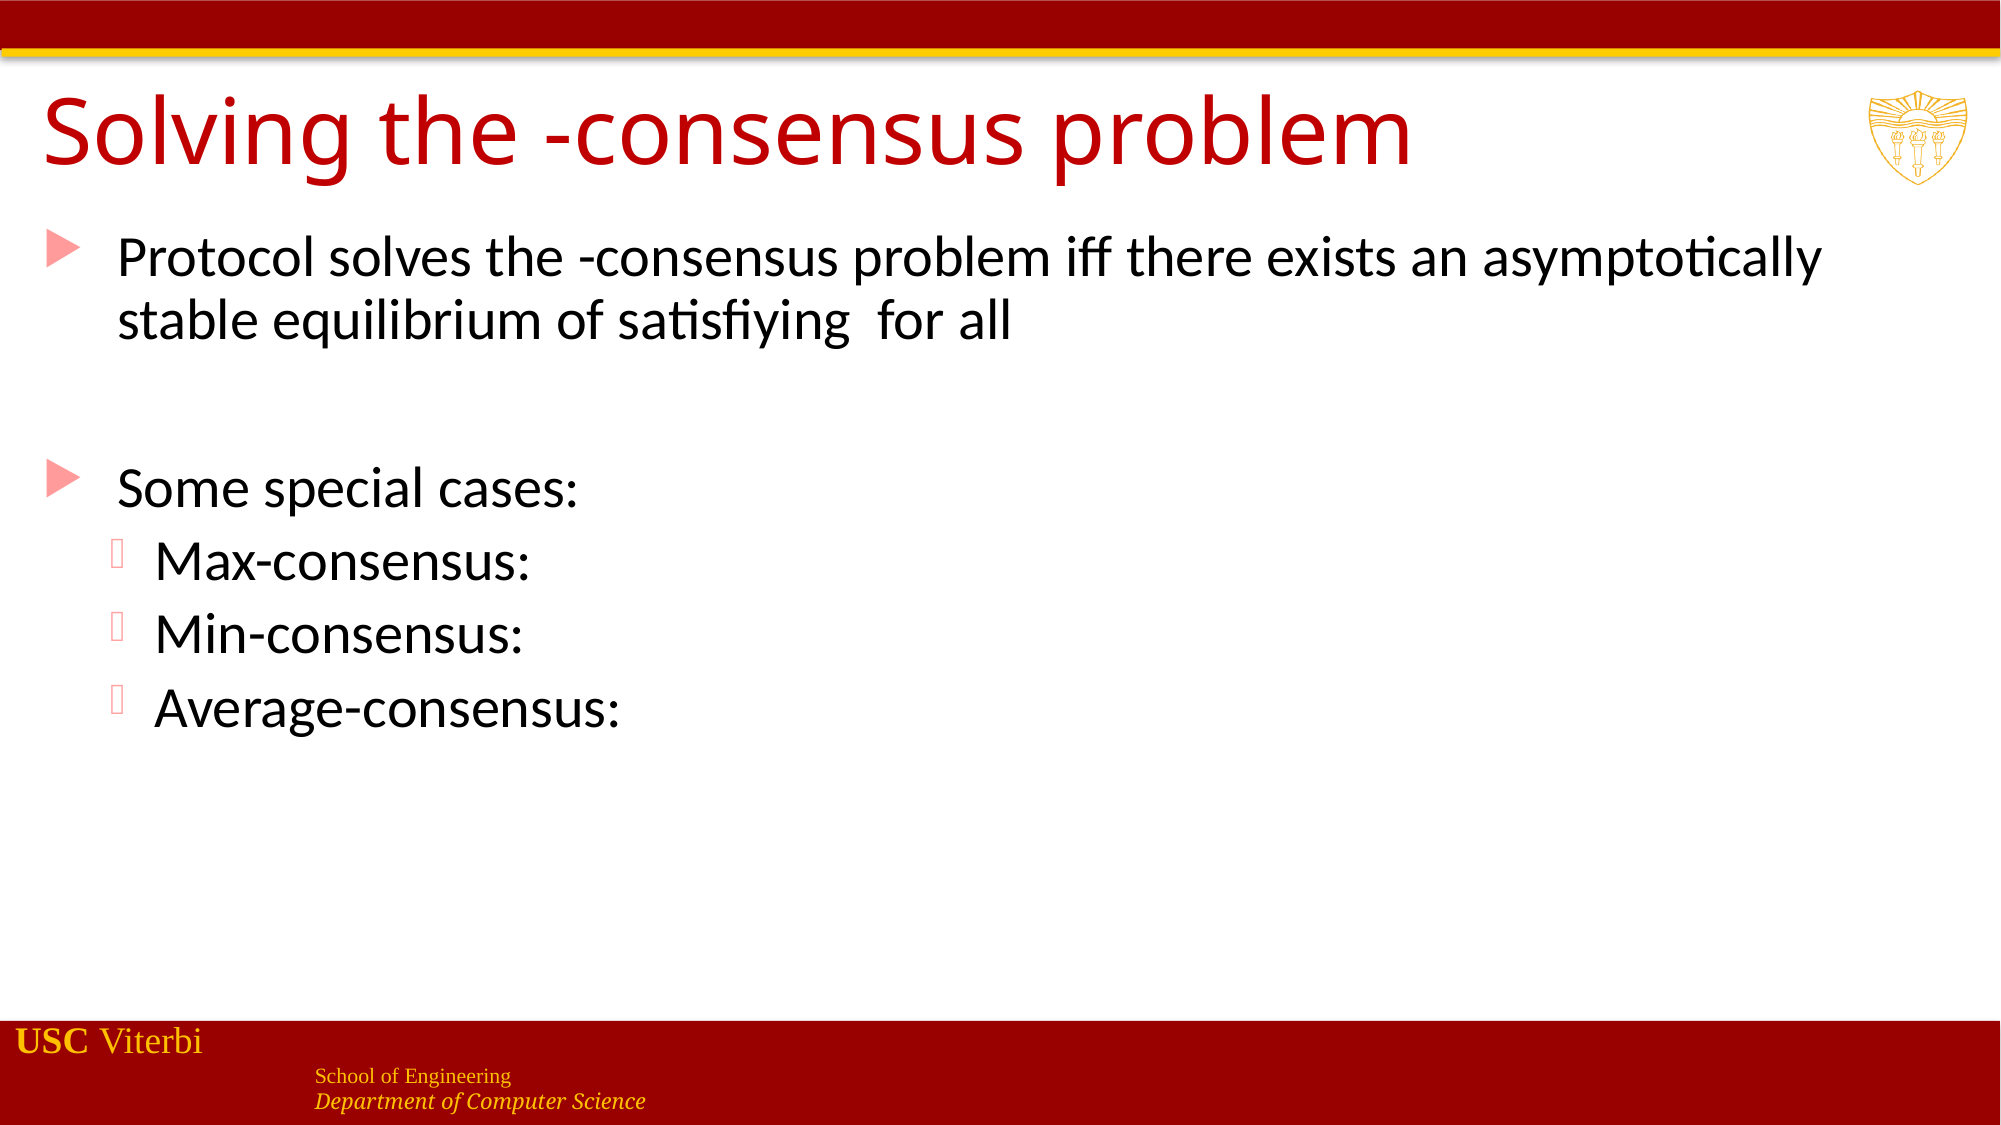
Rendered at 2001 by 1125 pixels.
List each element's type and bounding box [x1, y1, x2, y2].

picture [1836, 76, 2000, 199]
